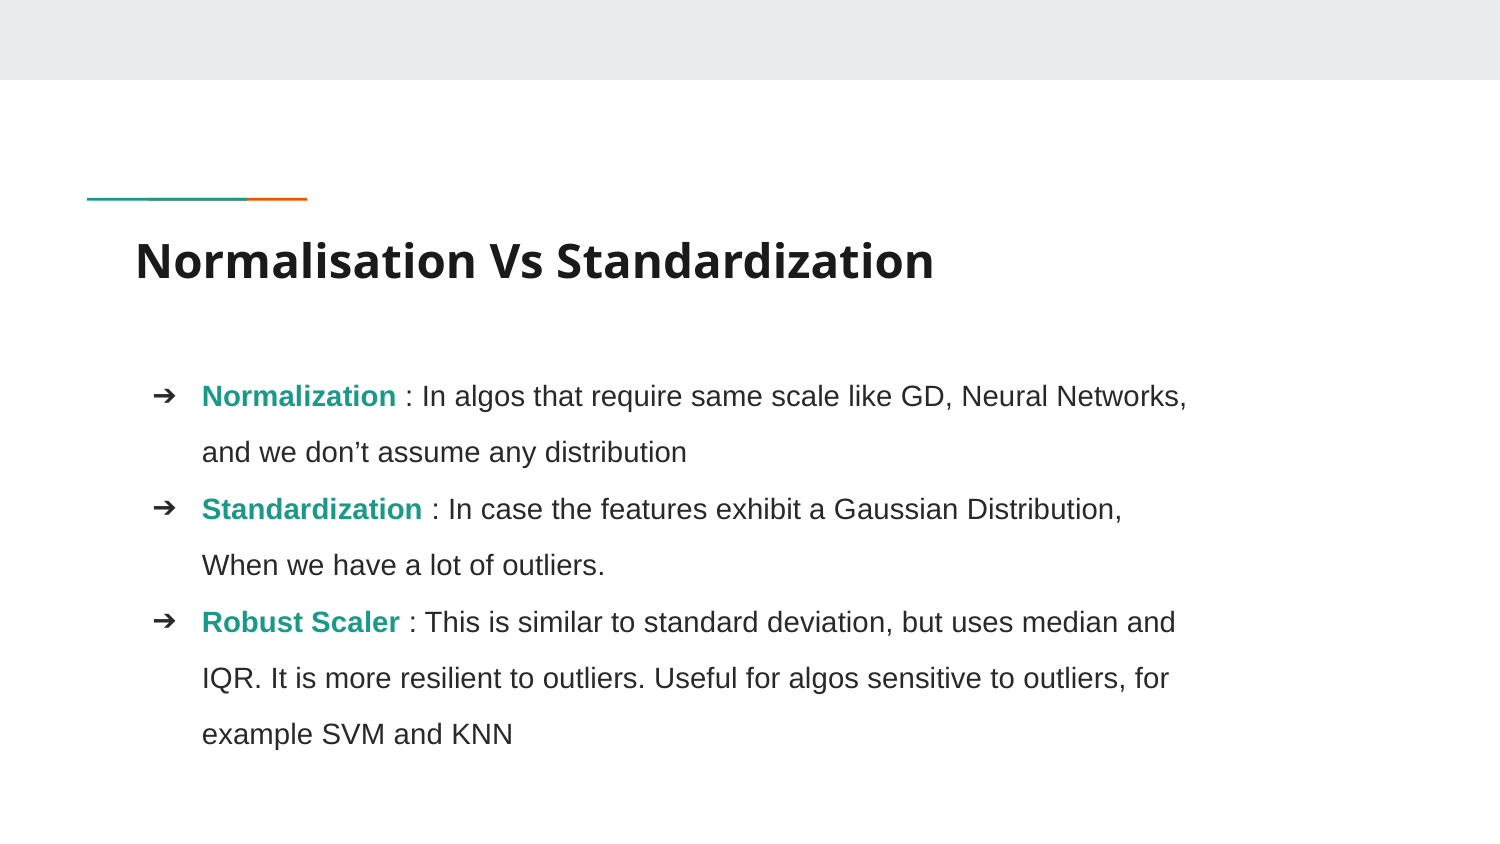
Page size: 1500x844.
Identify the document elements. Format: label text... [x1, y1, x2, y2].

title Normalisation Vs Standardization [119, 216, 1381, 305]
list Normalization : In algos that require same scale like GD, Neural Networks, and we don’t assume any distribution Standardization : In case the features exhibit a Gaussian Distribution, When we have a lot of outliers. Robust Scaler : This is similar to standard deviation, but uses median and IQR. It is more resilient to outliers. Useful for algos sensitive to outliers, for example SVM and KNN [119, 341, 1214, 767]
